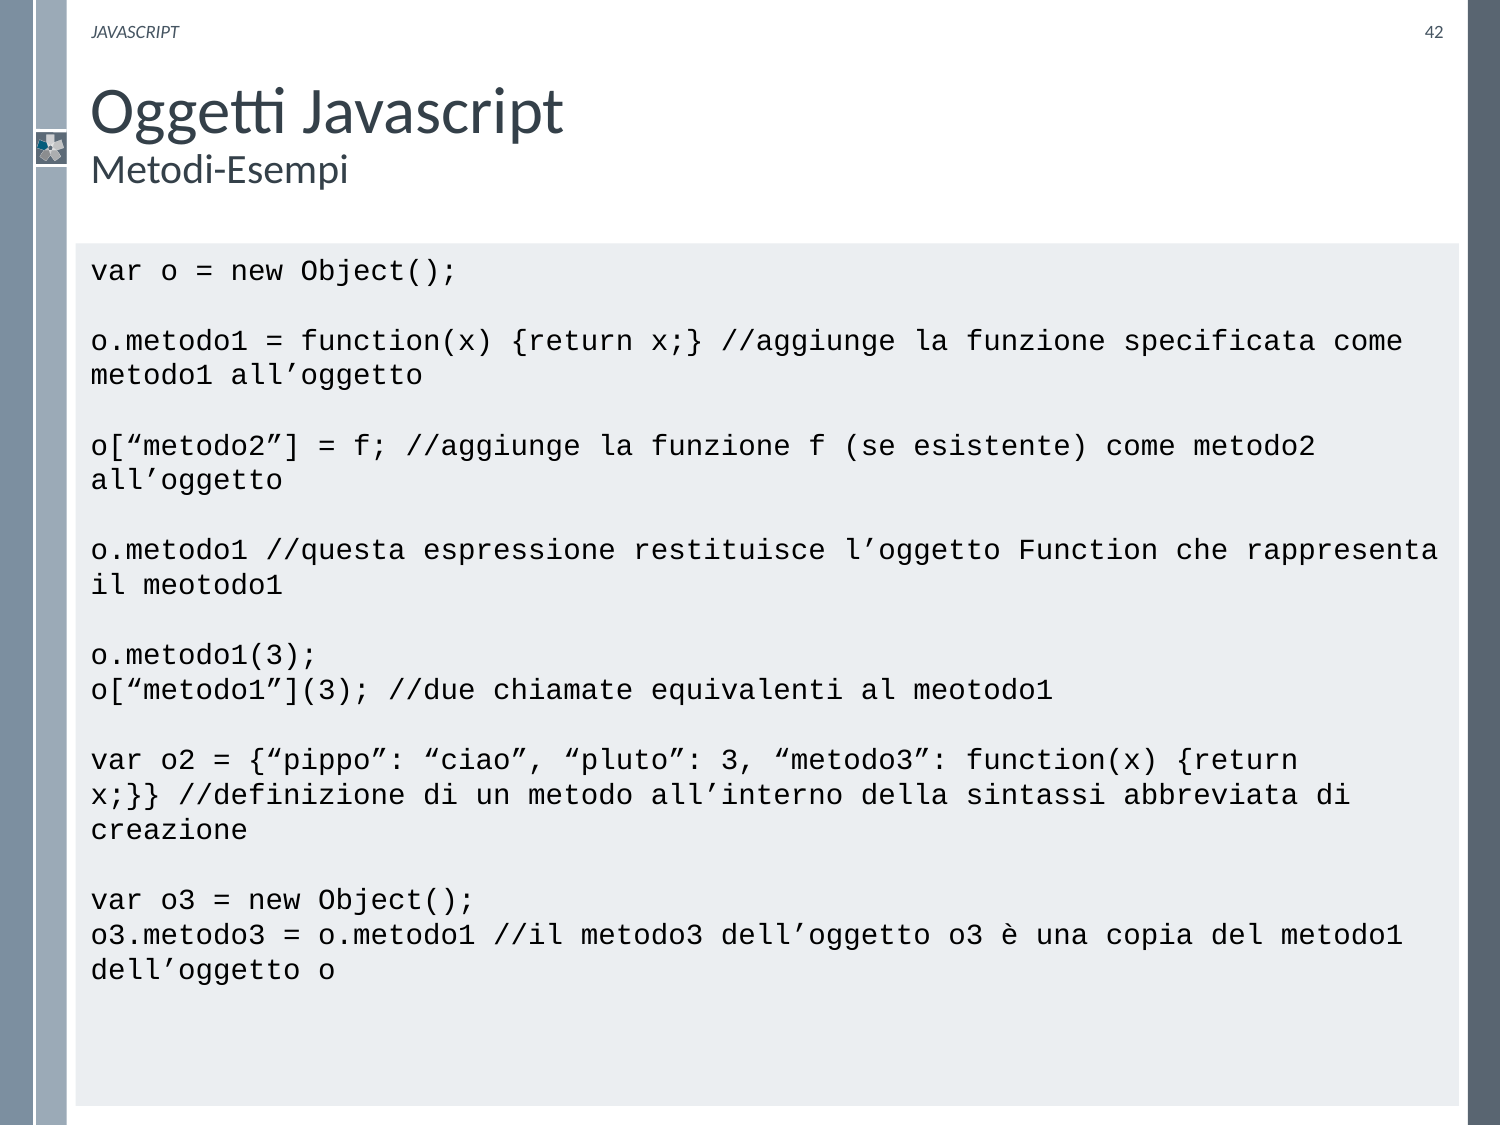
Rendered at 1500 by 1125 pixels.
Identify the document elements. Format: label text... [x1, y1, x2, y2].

title Oggetti Javascript Metodi-Esempi [75, 68, 1459, 233]
list var o = new Object(); o.metodo1 = function(x) {return x;} //aggiunge la funzione specificata come metodo1 all’oggetto o[“metodo2”] = f; //aggiunge la funzione f (se esistente) come metodo2 all’oggetto o.metodo1 //questa espressione restituisce l’oggetto Function che rappresenta il meotodo1 o.metodo1(3); o[“metodo1”](3); //due chiamate equivalenti al meotodo1 var o2 = {“pippo”: “ciao”, “pluto”: 3, “metodo3”: function(x) {return x;}} //definizione di un metodo all’interno della sintassi abbreviata di creazione var o3 = new Object(); o3.metodo3 = o.metodo1 //il metodo3 dell’oggetto o3 è una copia del metodo1 dell’oggetto o [75, 243, 1459, 1106]
slide_number 42 [1370, 8, 1459, 55]
picture [37, 134, 64, 161]
footer Javascript [76, 8, 566, 55]
